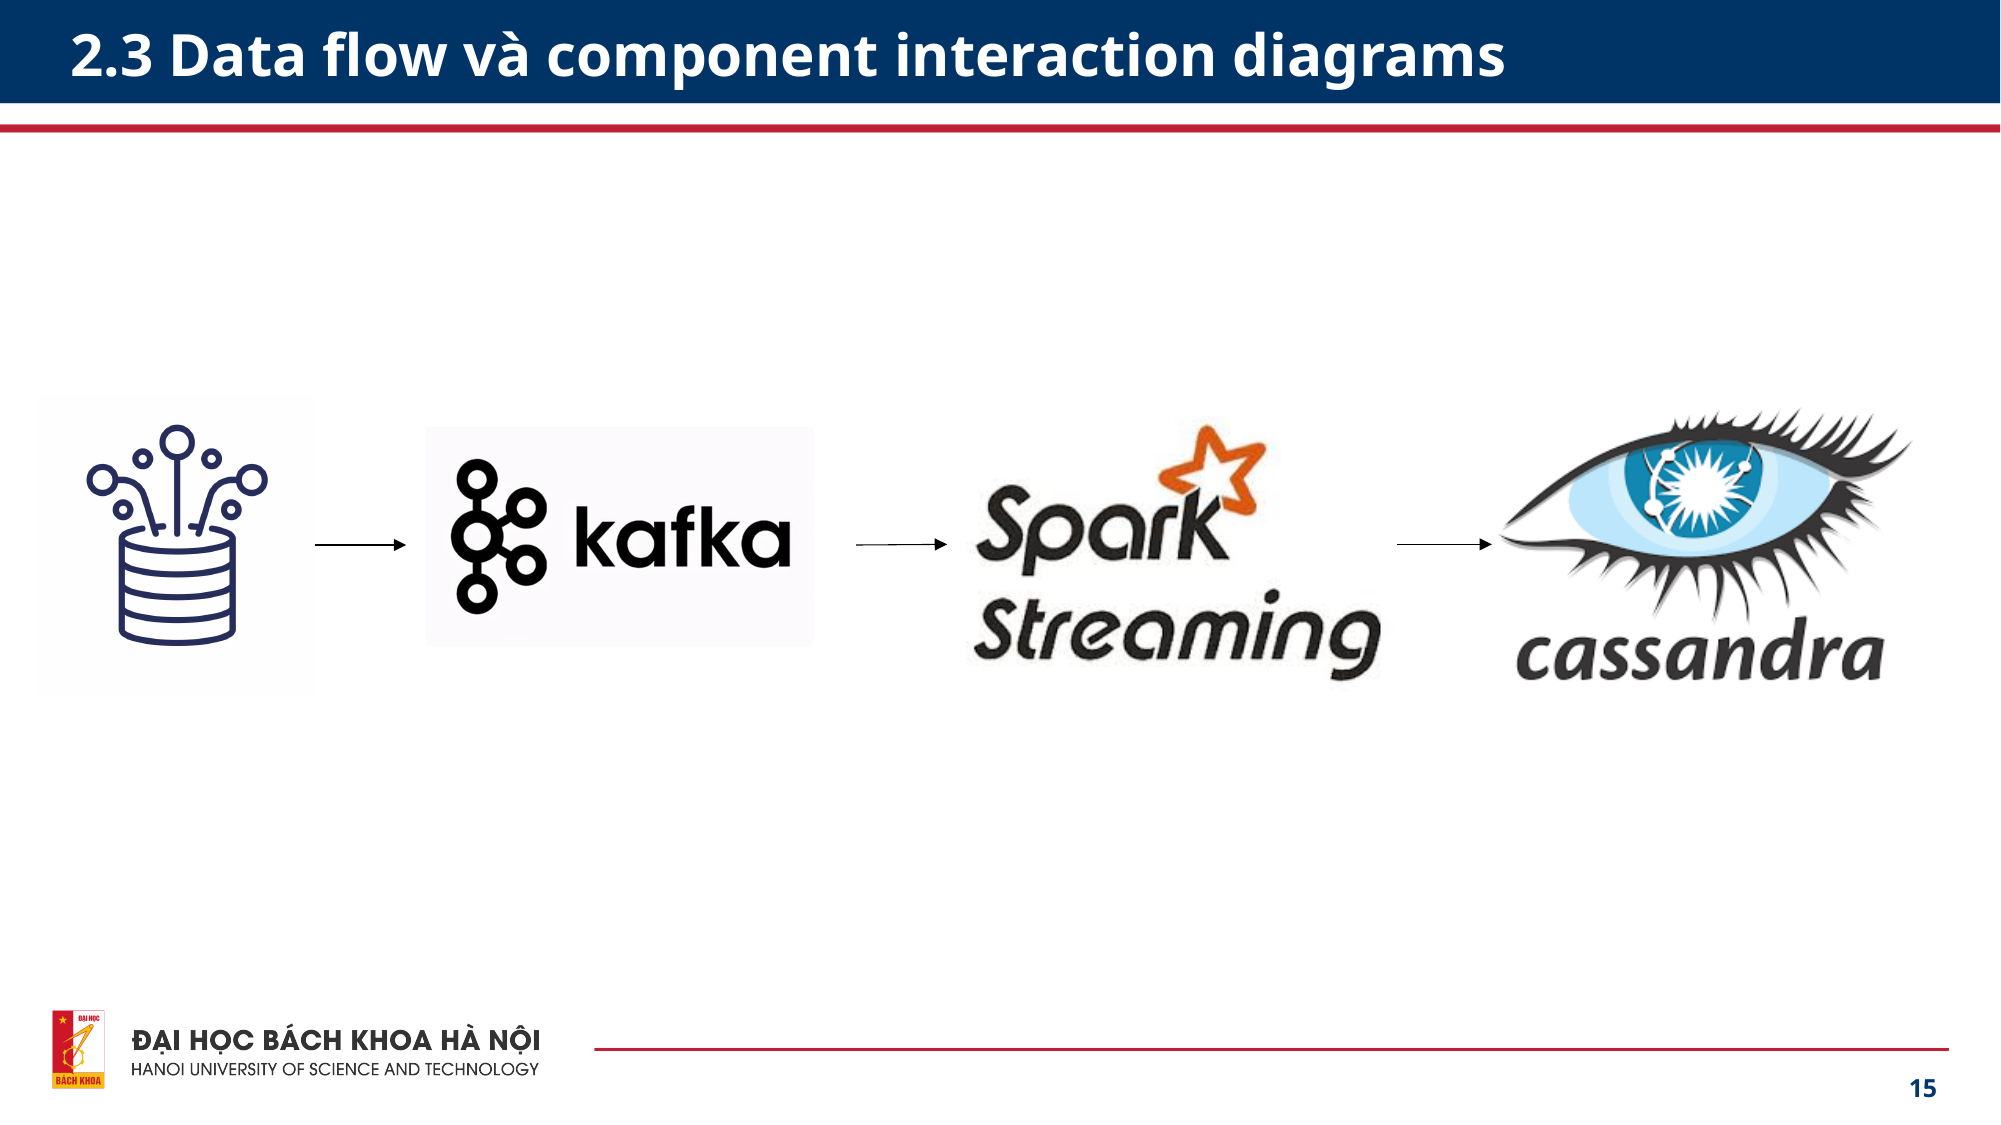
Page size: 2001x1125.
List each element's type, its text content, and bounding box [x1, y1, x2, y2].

slide_number 15 [1502, 1065, 1953, 1125]
picture [0, 0, 2001, 1125]
title 2.3 Data flow và component interaction diagrams [55, 18, 1945, 90]
